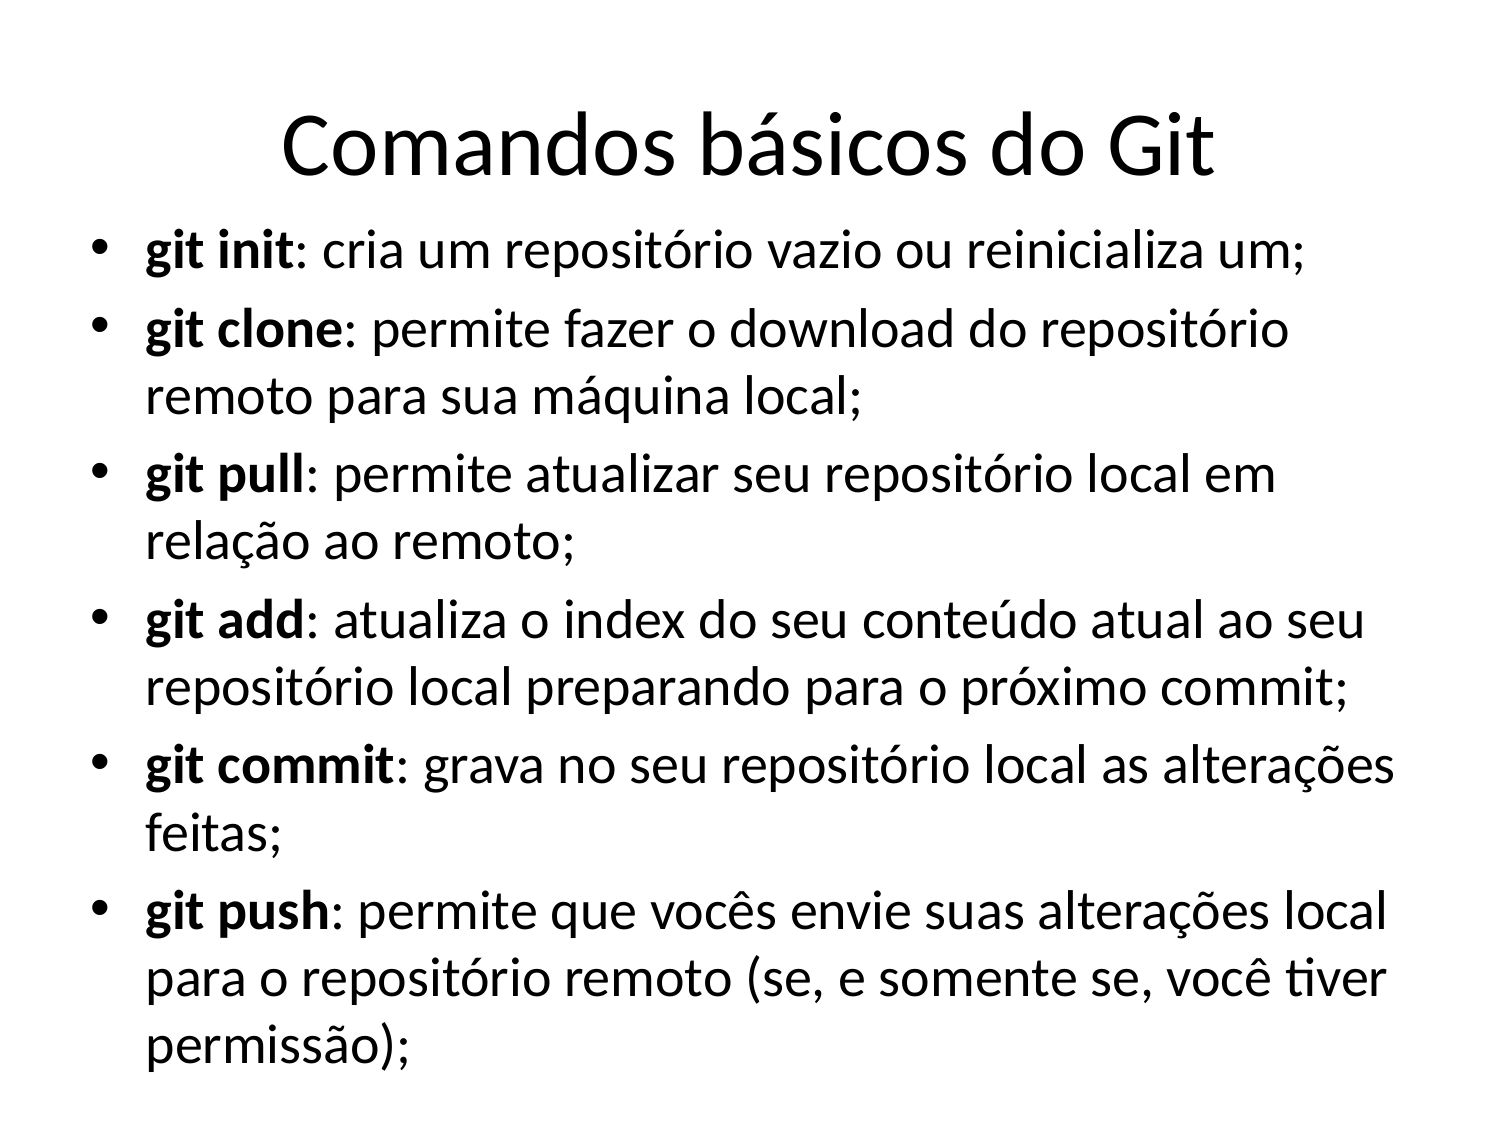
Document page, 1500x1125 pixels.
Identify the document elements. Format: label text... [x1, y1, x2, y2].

title Comandos básicos do Git [75, 45, 1425, 205]
list git init: cria um repositório vazio ou reinicializa um; git clone: permite fazer o download do repositório remoto para sua máquina local; git pull: permite atualizar seu repositório local em relação ao remoto; git add: atualiza o index do seu conteúdo atual ao seu repositório local preparando para o próximo commit; git commit: grava no seu repositório local as alterações feitas; git push: permite que vocês envie suas alterações local para o repositório remoto (se, e somente se, você tiver permissão); [75, 205, 1425, 1087]
